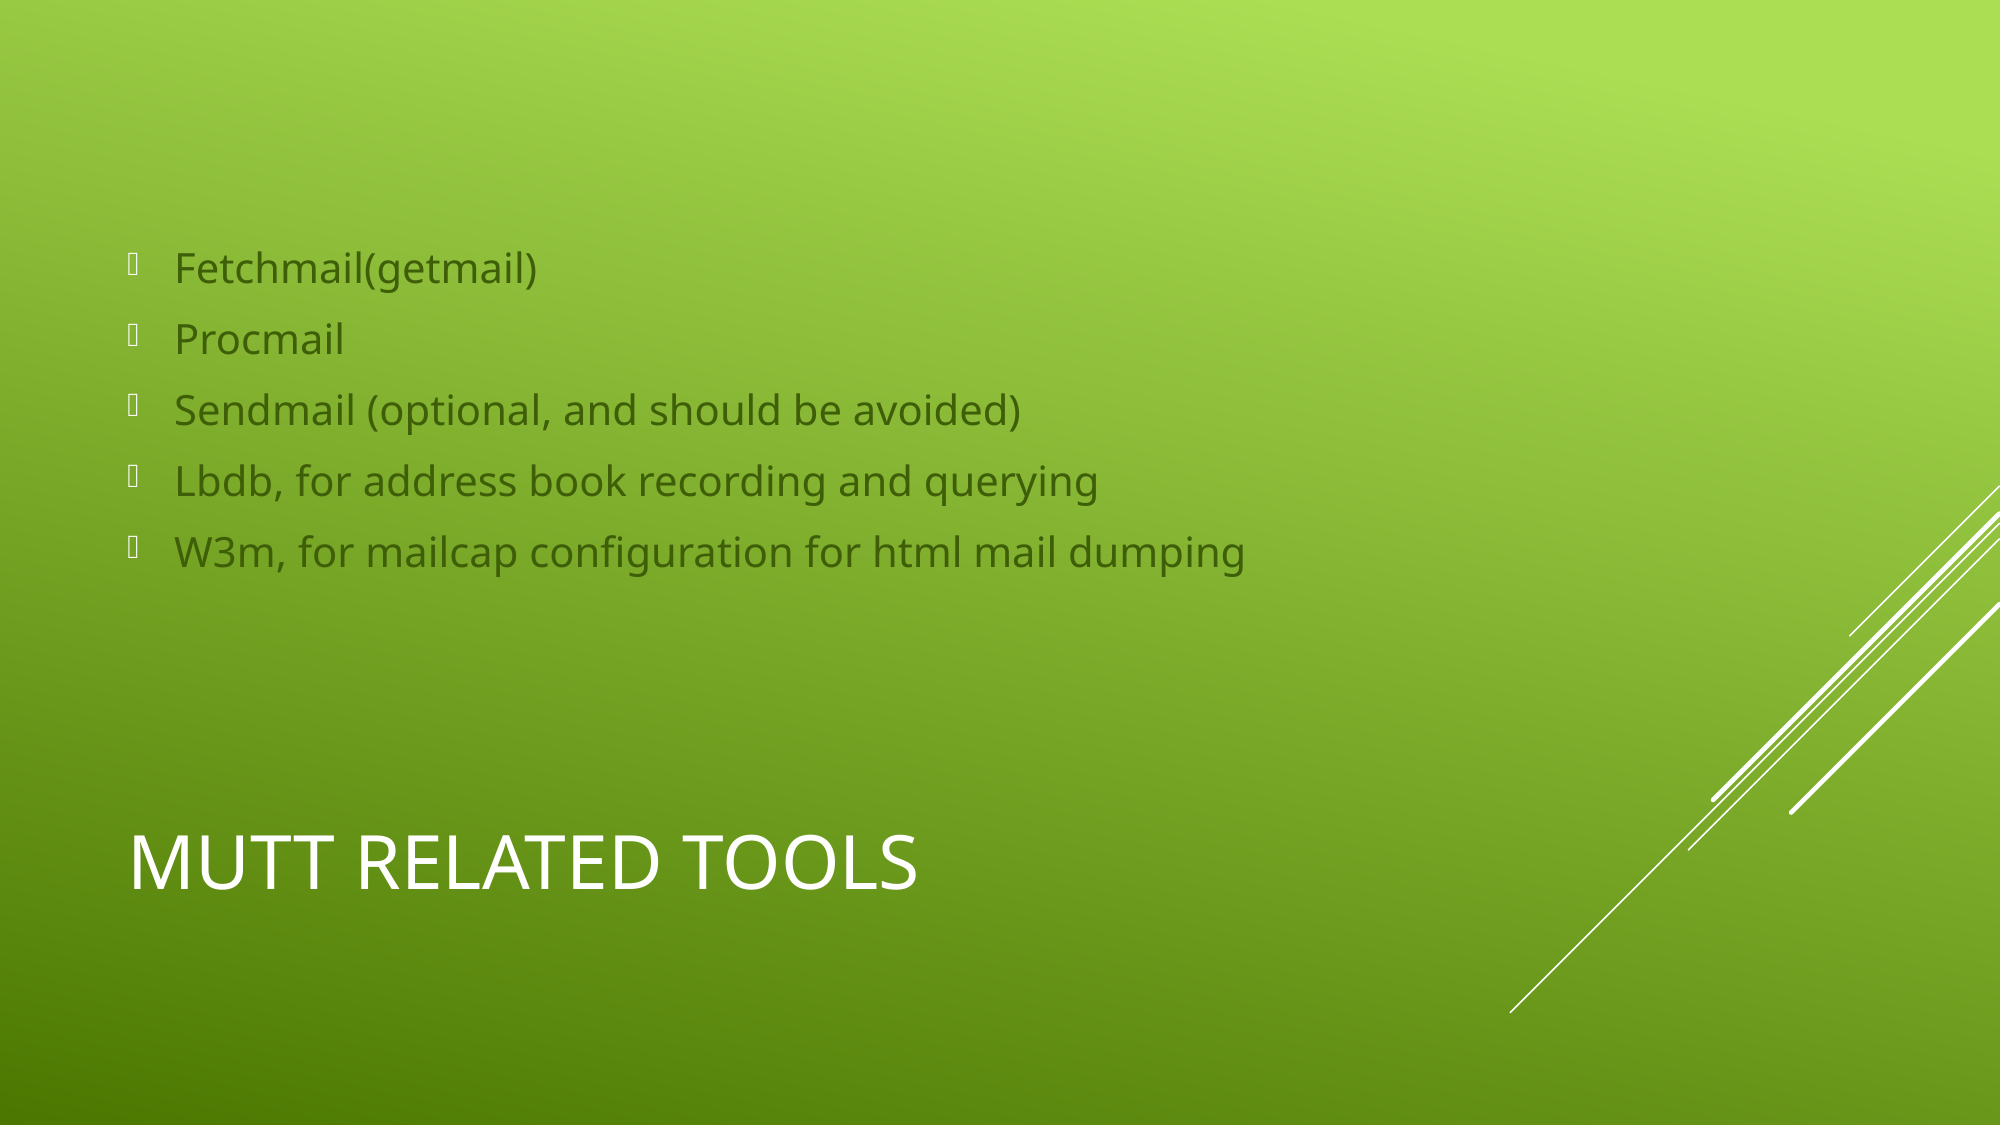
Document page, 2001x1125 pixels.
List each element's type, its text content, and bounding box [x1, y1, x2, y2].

title MUTT related tools [112, 736, 1513, 984]
list Fetchmail(getmail) Procmail Sendmail (optional, and should be avoided) Lbdb, for address book recording and querying W3m, for mailcap configuration for html mail dumping [112, 112, 1513, 706]
